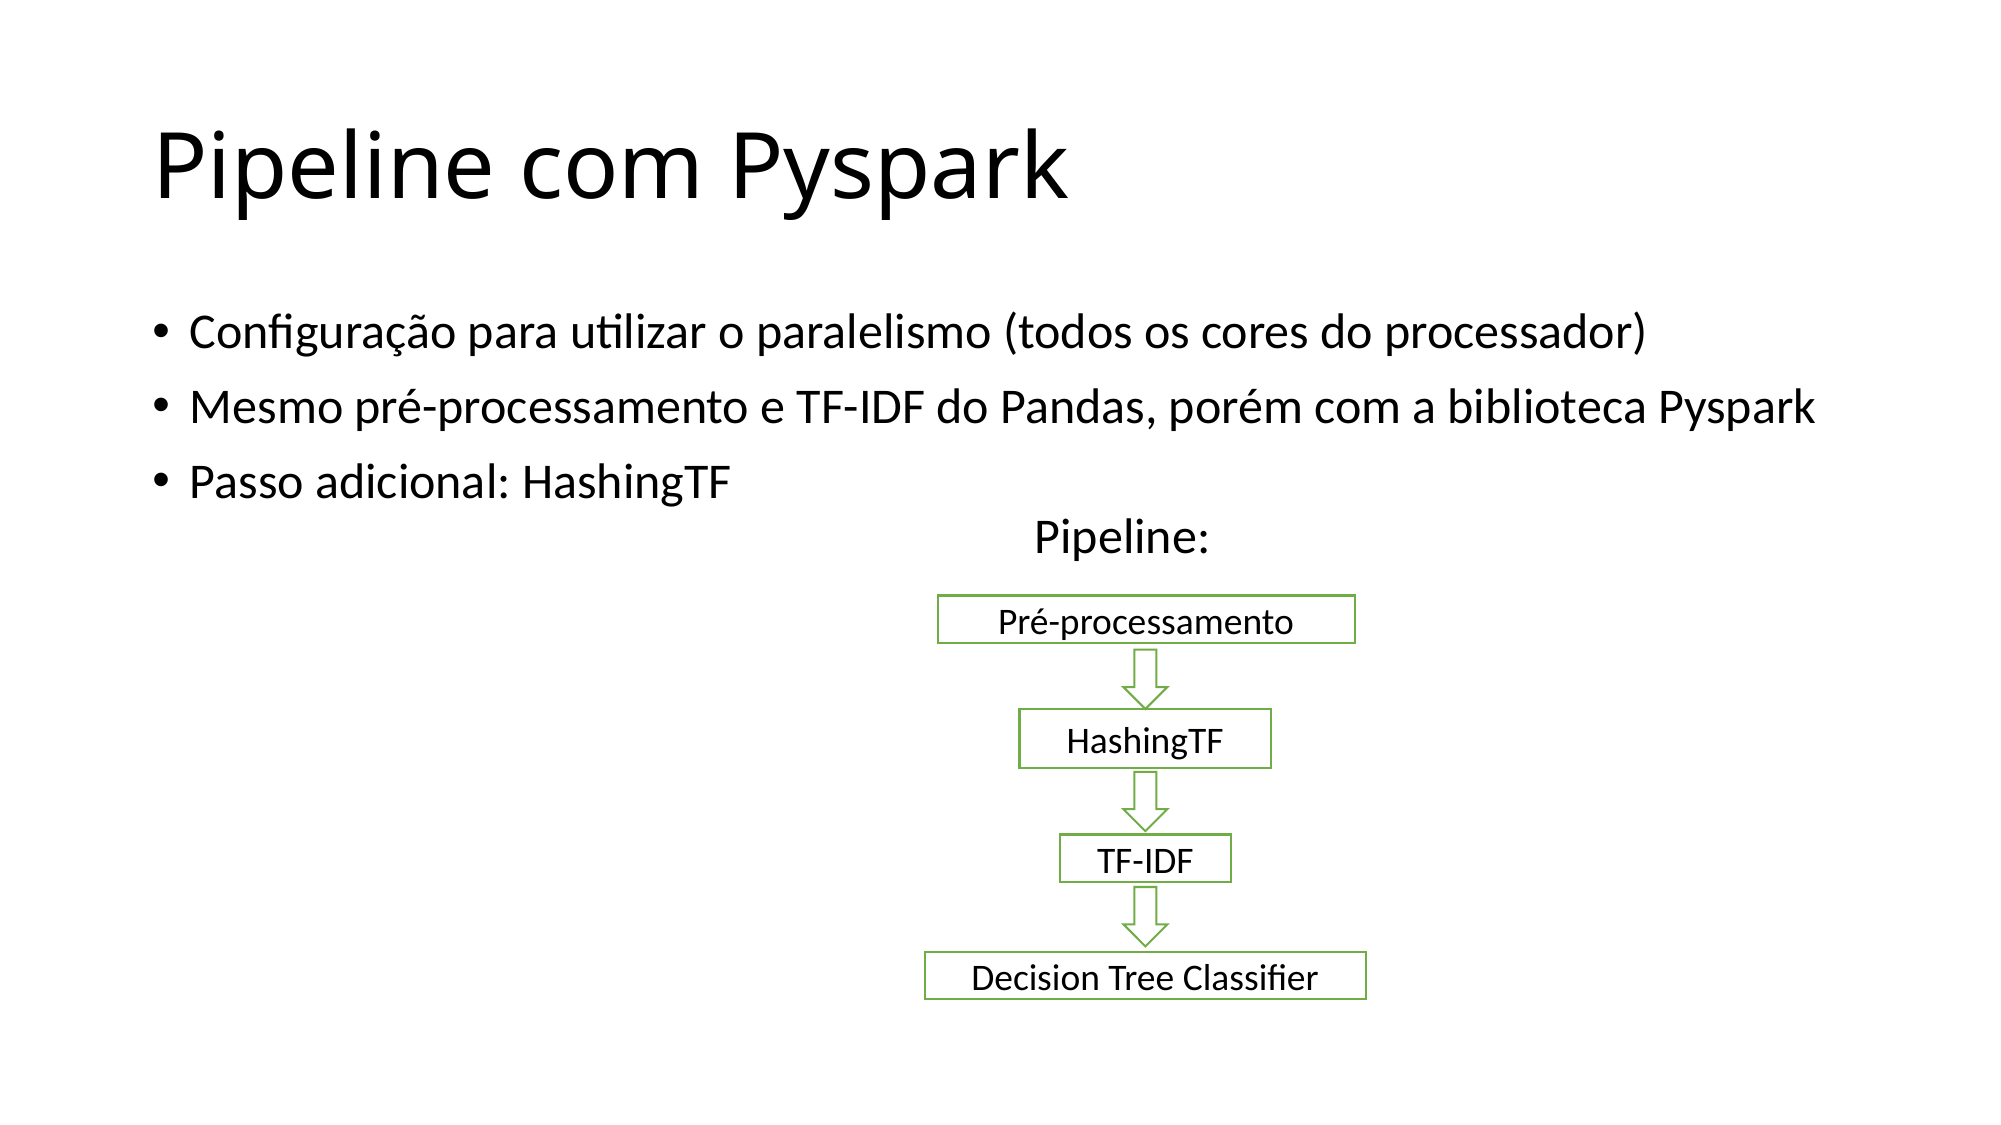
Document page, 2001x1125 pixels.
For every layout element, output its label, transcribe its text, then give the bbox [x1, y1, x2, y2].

title Pipeline com Pyspark [137, 59, 1863, 278]
text_box Pipeline: [1019, 503, 1278, 584]
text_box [924, 595, 1367, 999]
list Configuração para utilizar o paralelismo (todos os cores do processador) Mesmo pré-processamento e TF-IDF do Pandas, porém com a biblioteca Pyspark Passo adicional: HashingTF [137, 298, 1863, 530]
